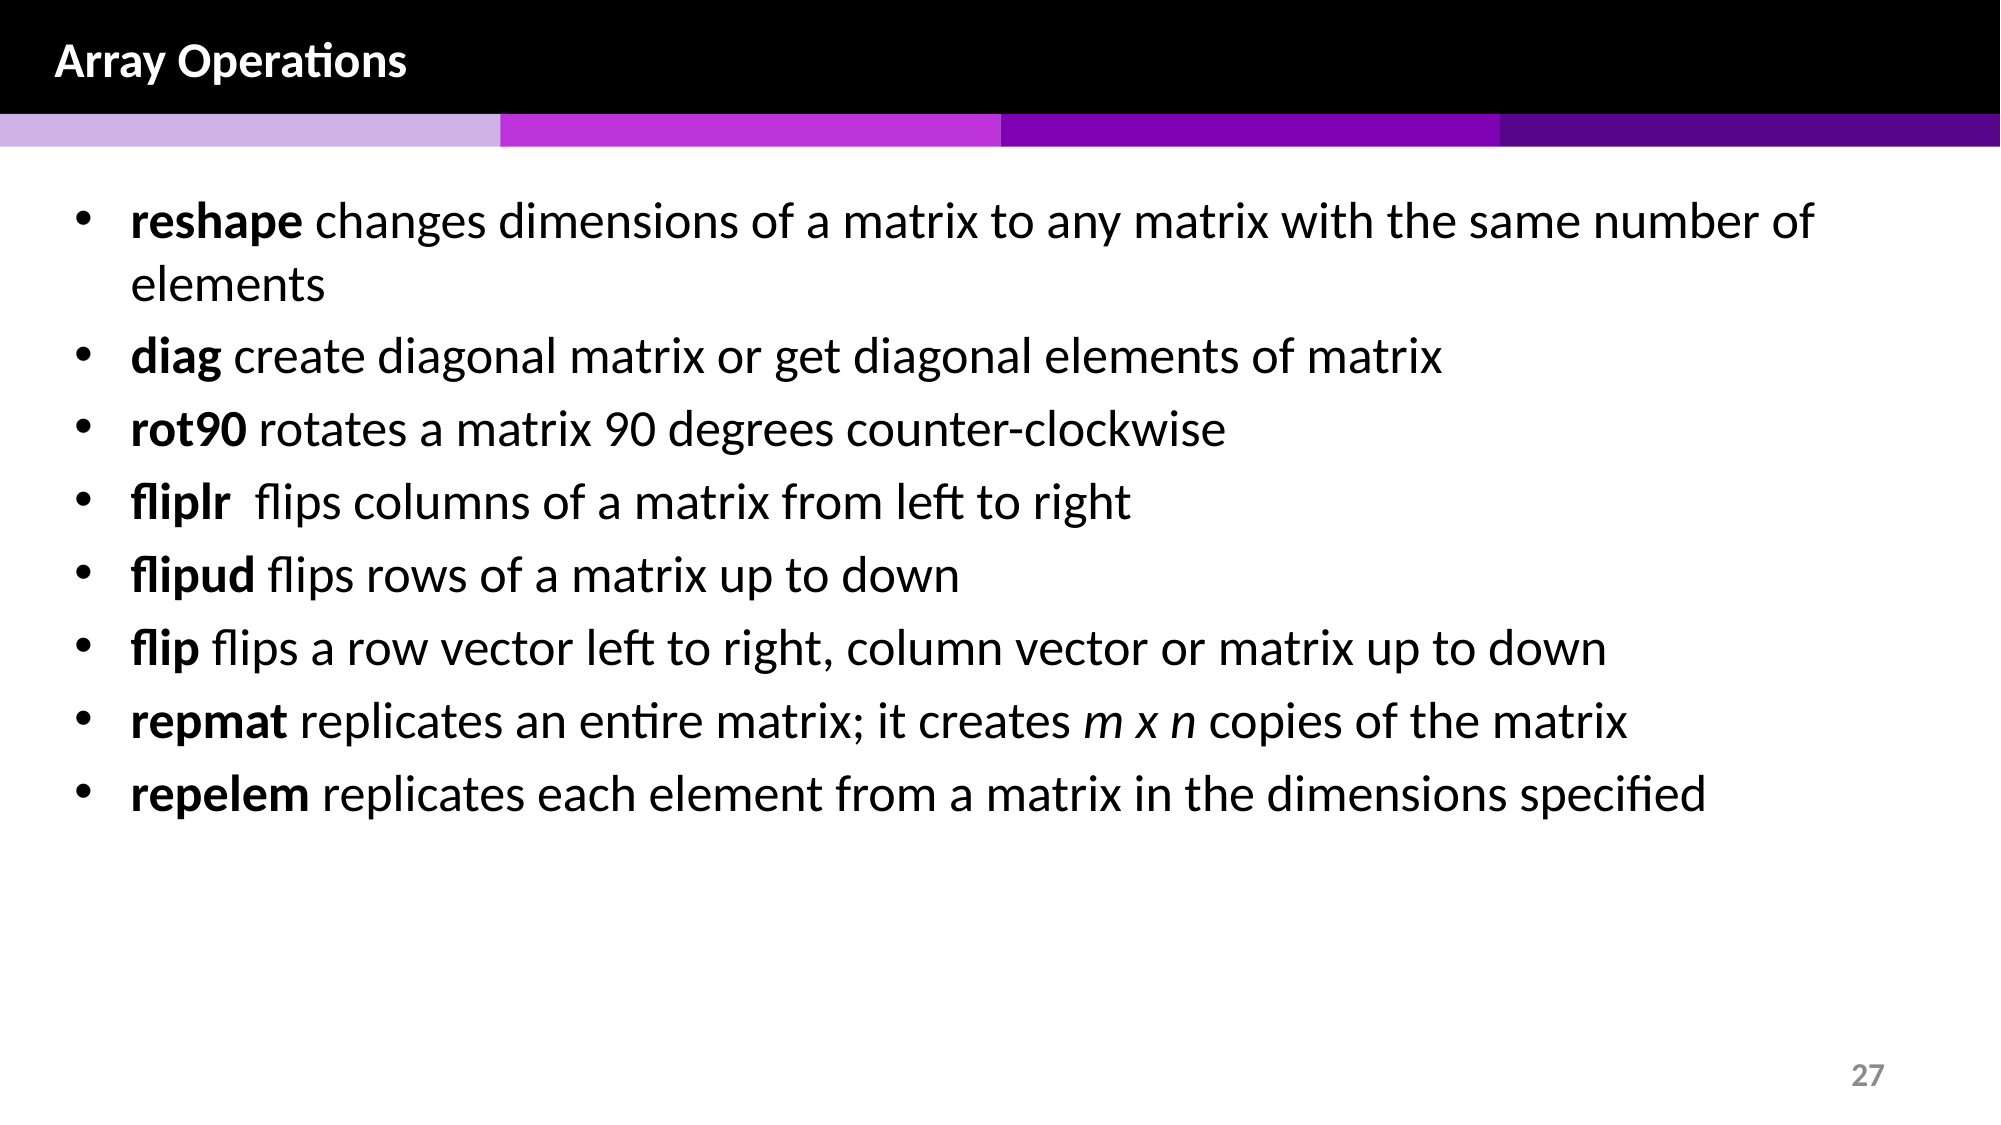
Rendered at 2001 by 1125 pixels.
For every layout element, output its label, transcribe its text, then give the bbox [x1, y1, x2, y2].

list Array Operations [39, 1, 1964, 114]
text_box reshape changes dimensions of a matrix to any matrix with the same number of elements diag create diagonal matrix or get diagonal elements of matrix rot90 rotates a matrix 90 degrees counter-clockwise fliplr flips columns of a matrix from left to right flipud flips rows of a matrix up to down flip flips a row vector left to right, column vector or matrix up to down repmat replicates an entire matrix; it creates m x n copies of the matrix repelem replicates each element from a matrix in the dimensions specified [59, 179, 1928, 943]
